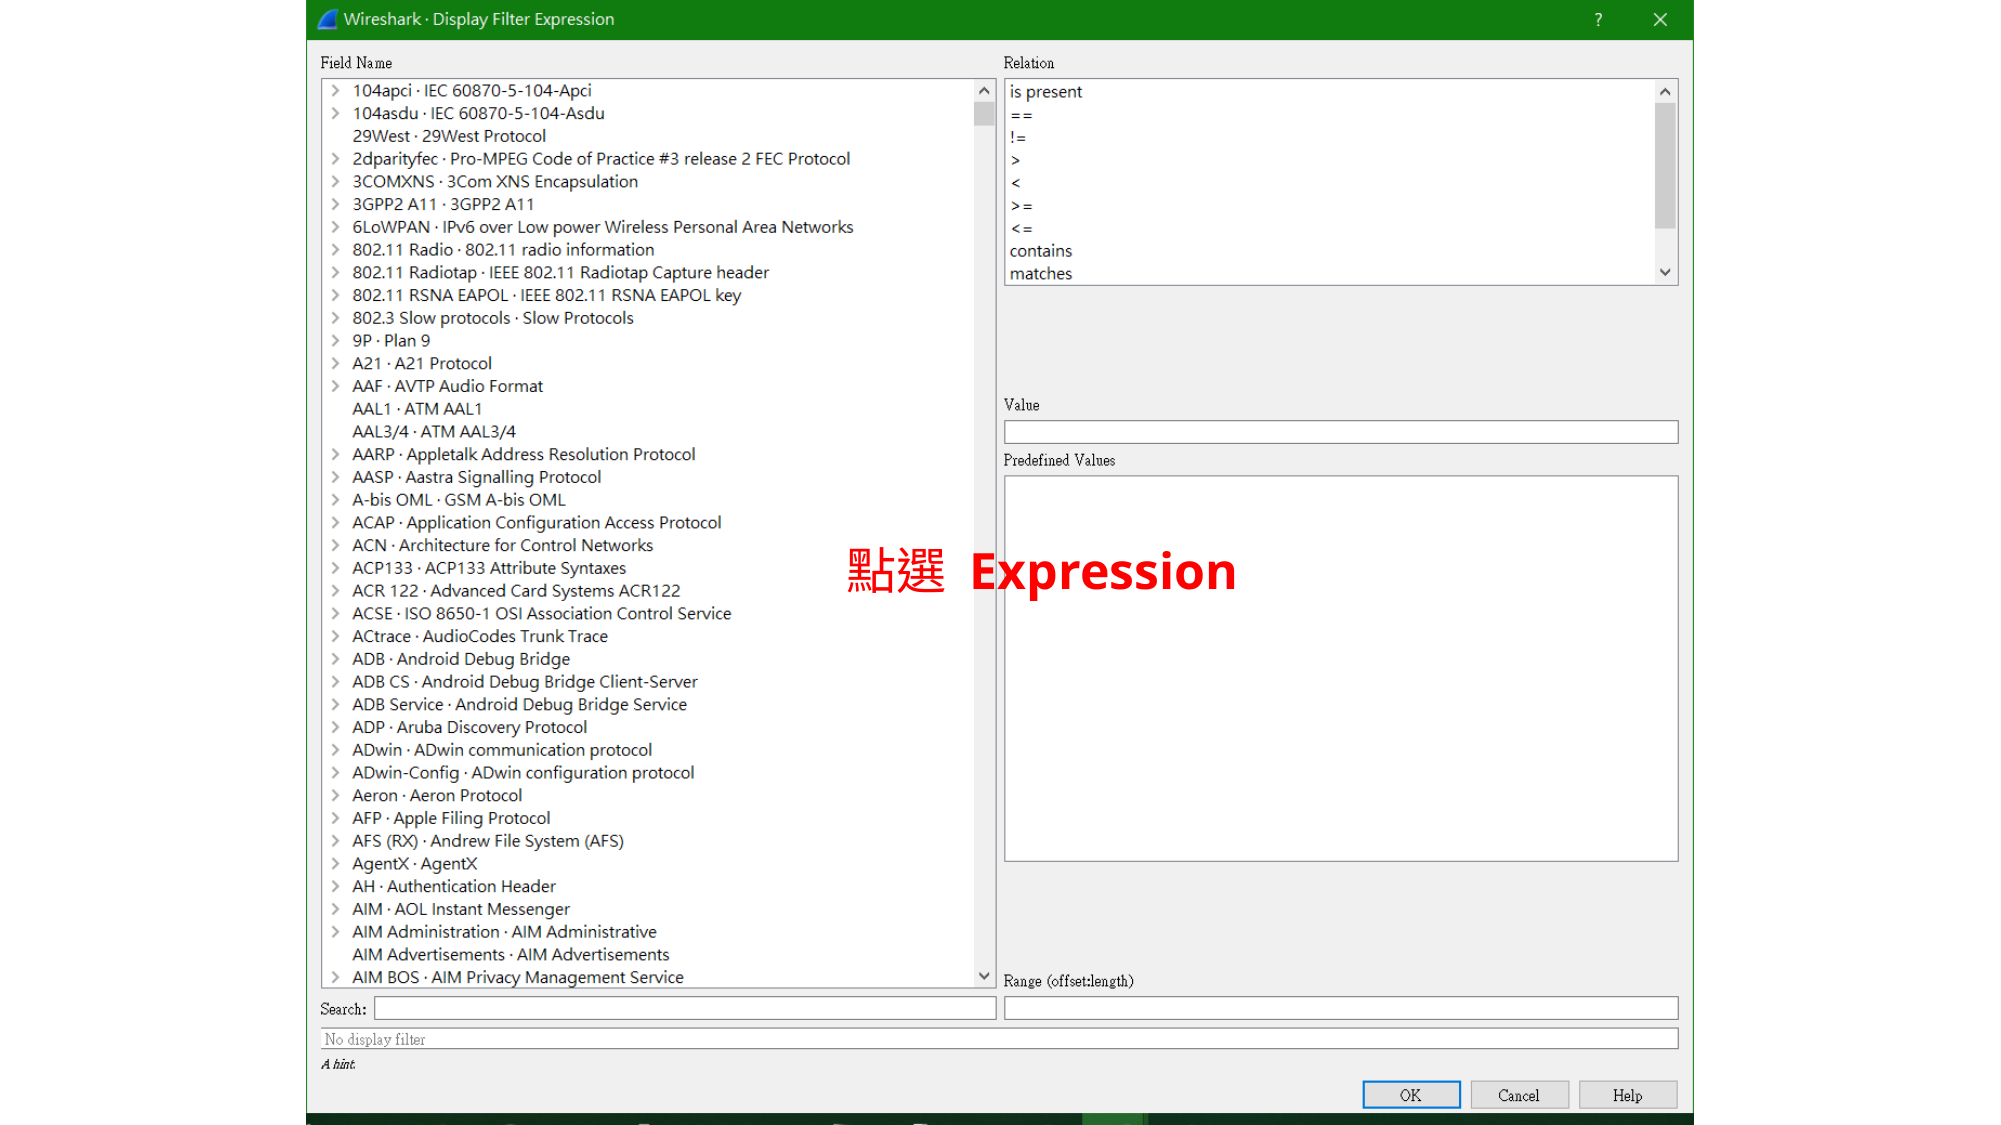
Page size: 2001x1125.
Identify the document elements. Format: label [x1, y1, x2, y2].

picture [306, 0, 1694, 1125]
